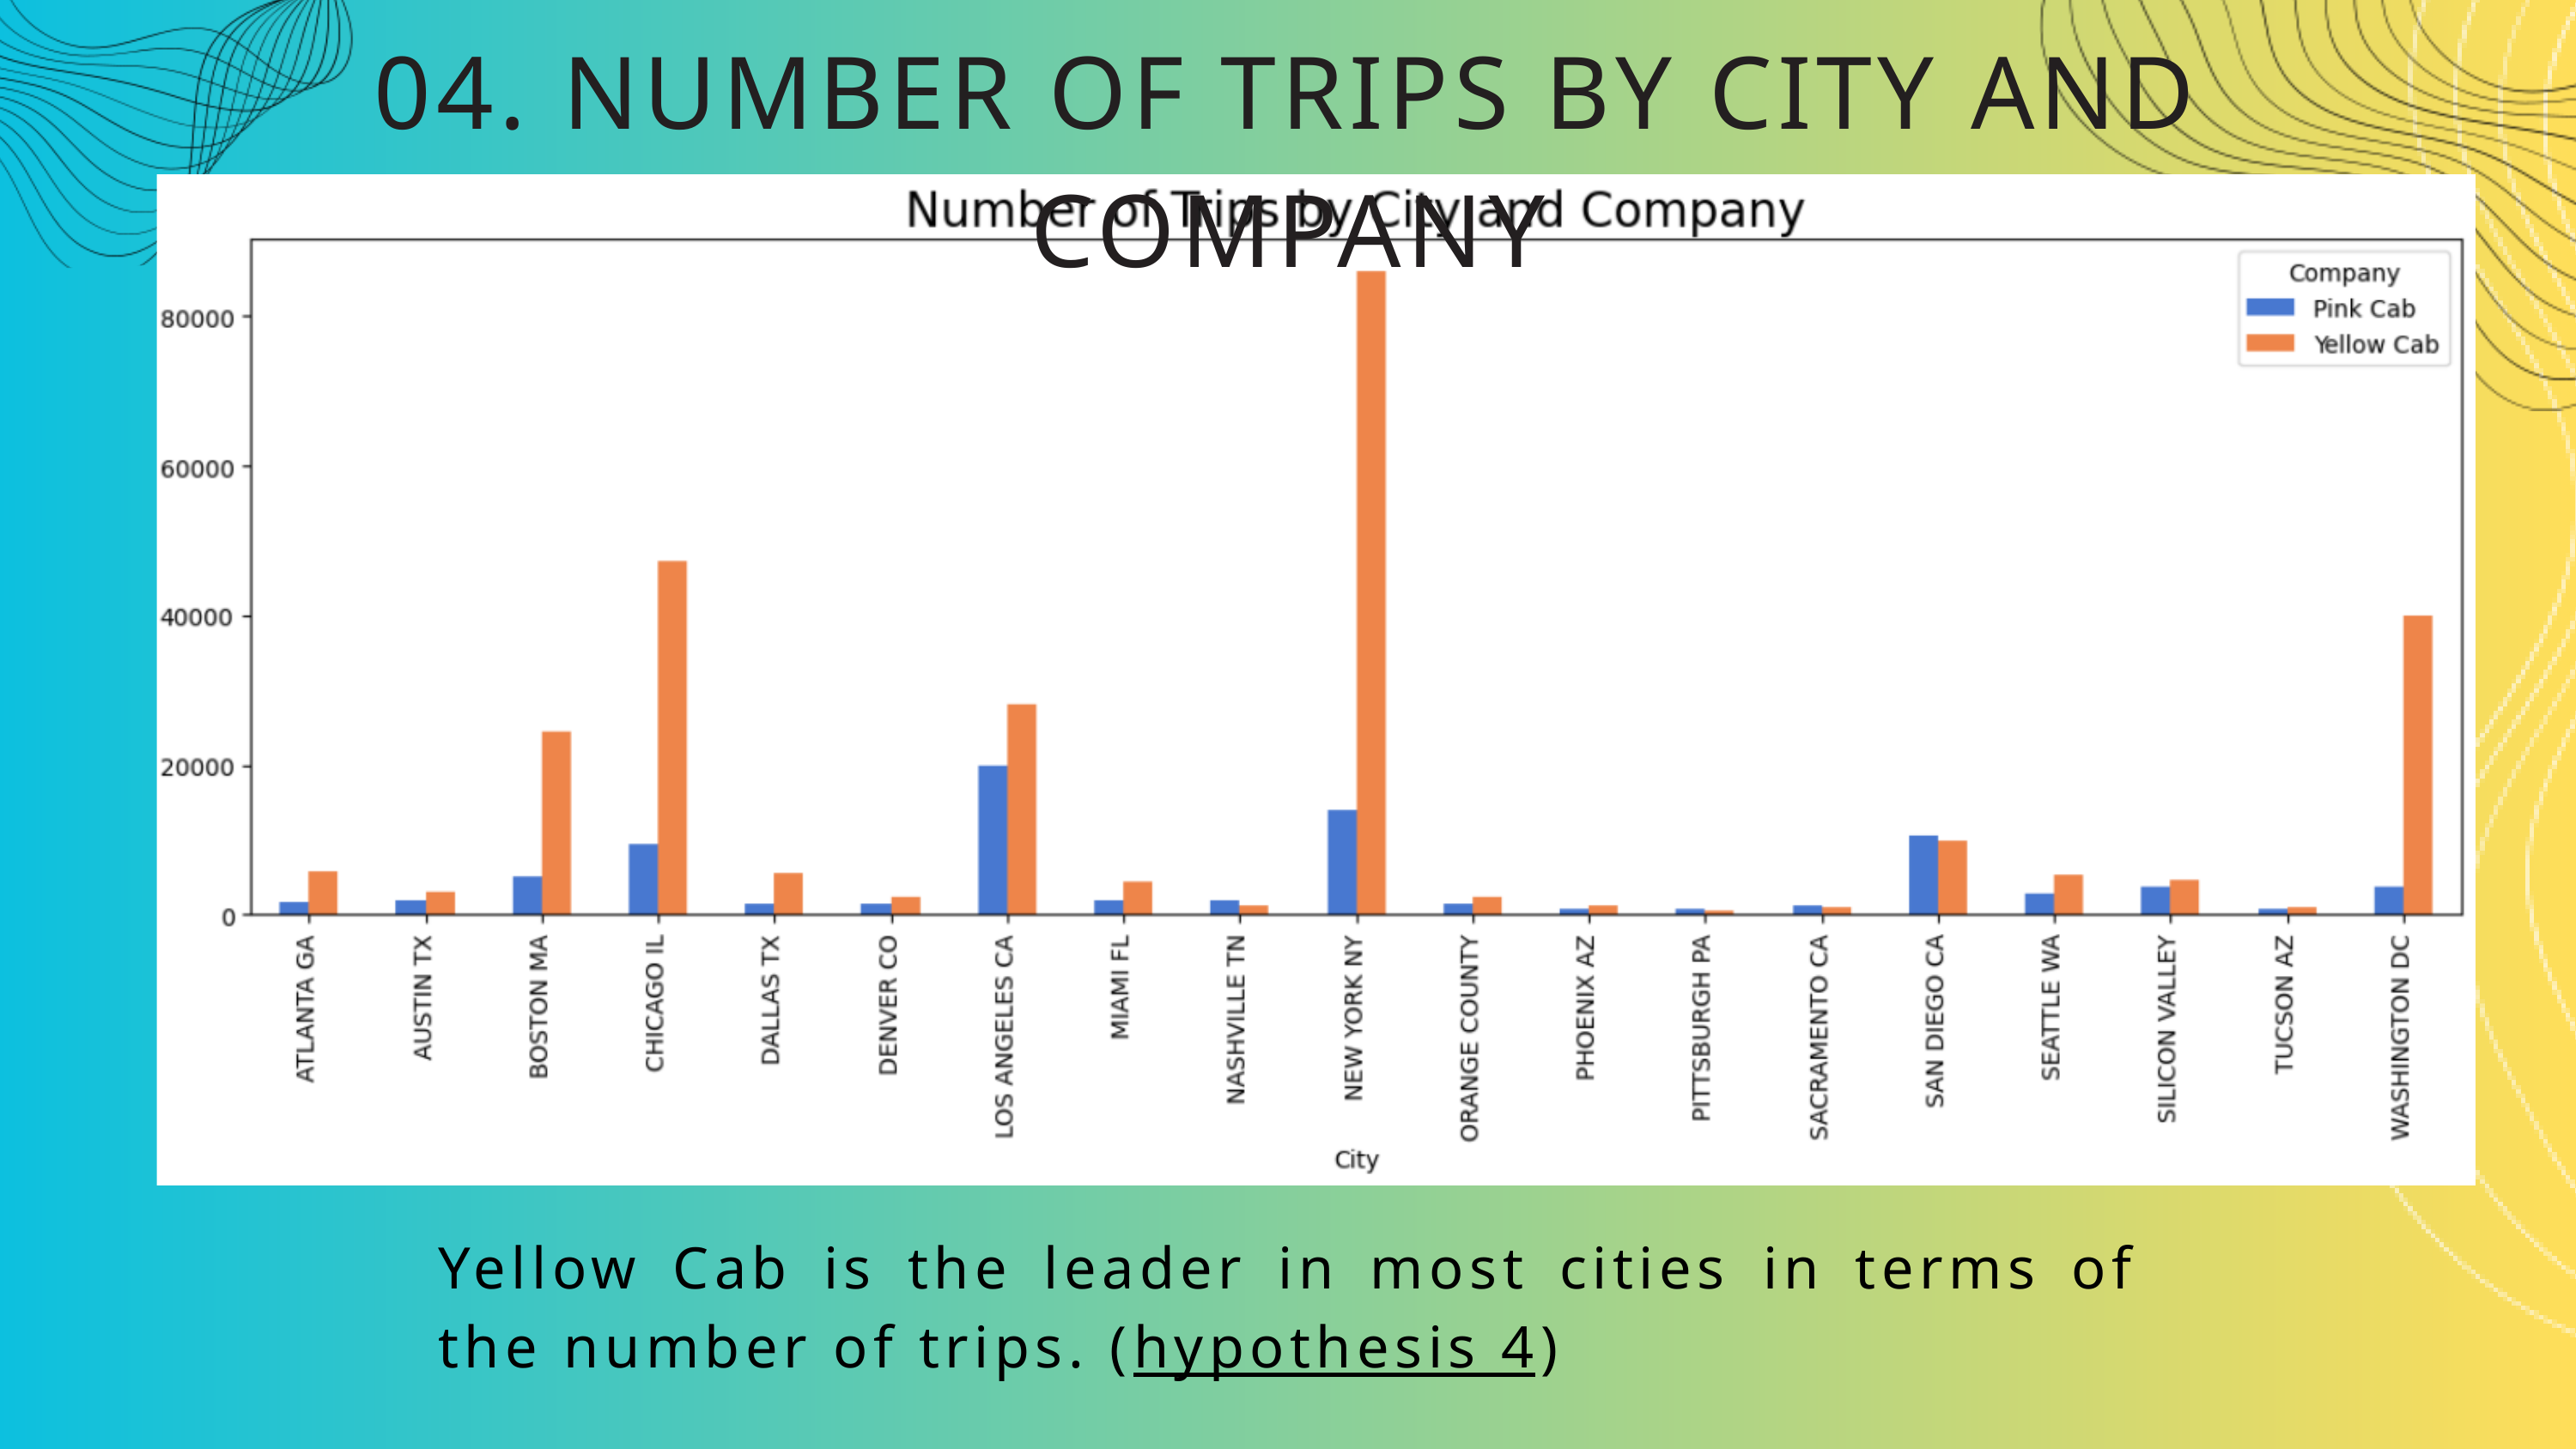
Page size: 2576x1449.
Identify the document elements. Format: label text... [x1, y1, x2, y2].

text_box [2341, 411, 2576, 1449]
text_box [2039, 0, 2576, 411]
text_box [0, 0, 505, 271]
text_box [156, 174, 2476, 1185]
text_box Yellow Cab is the leader in most cities in terms of the number of trips. (hypothesis 4) [438, 1222, 2138, 1380]
text_box 04. NUMBER OF TRIPS BY CITY AND COMPANY [237, 11, 2339, 288]
